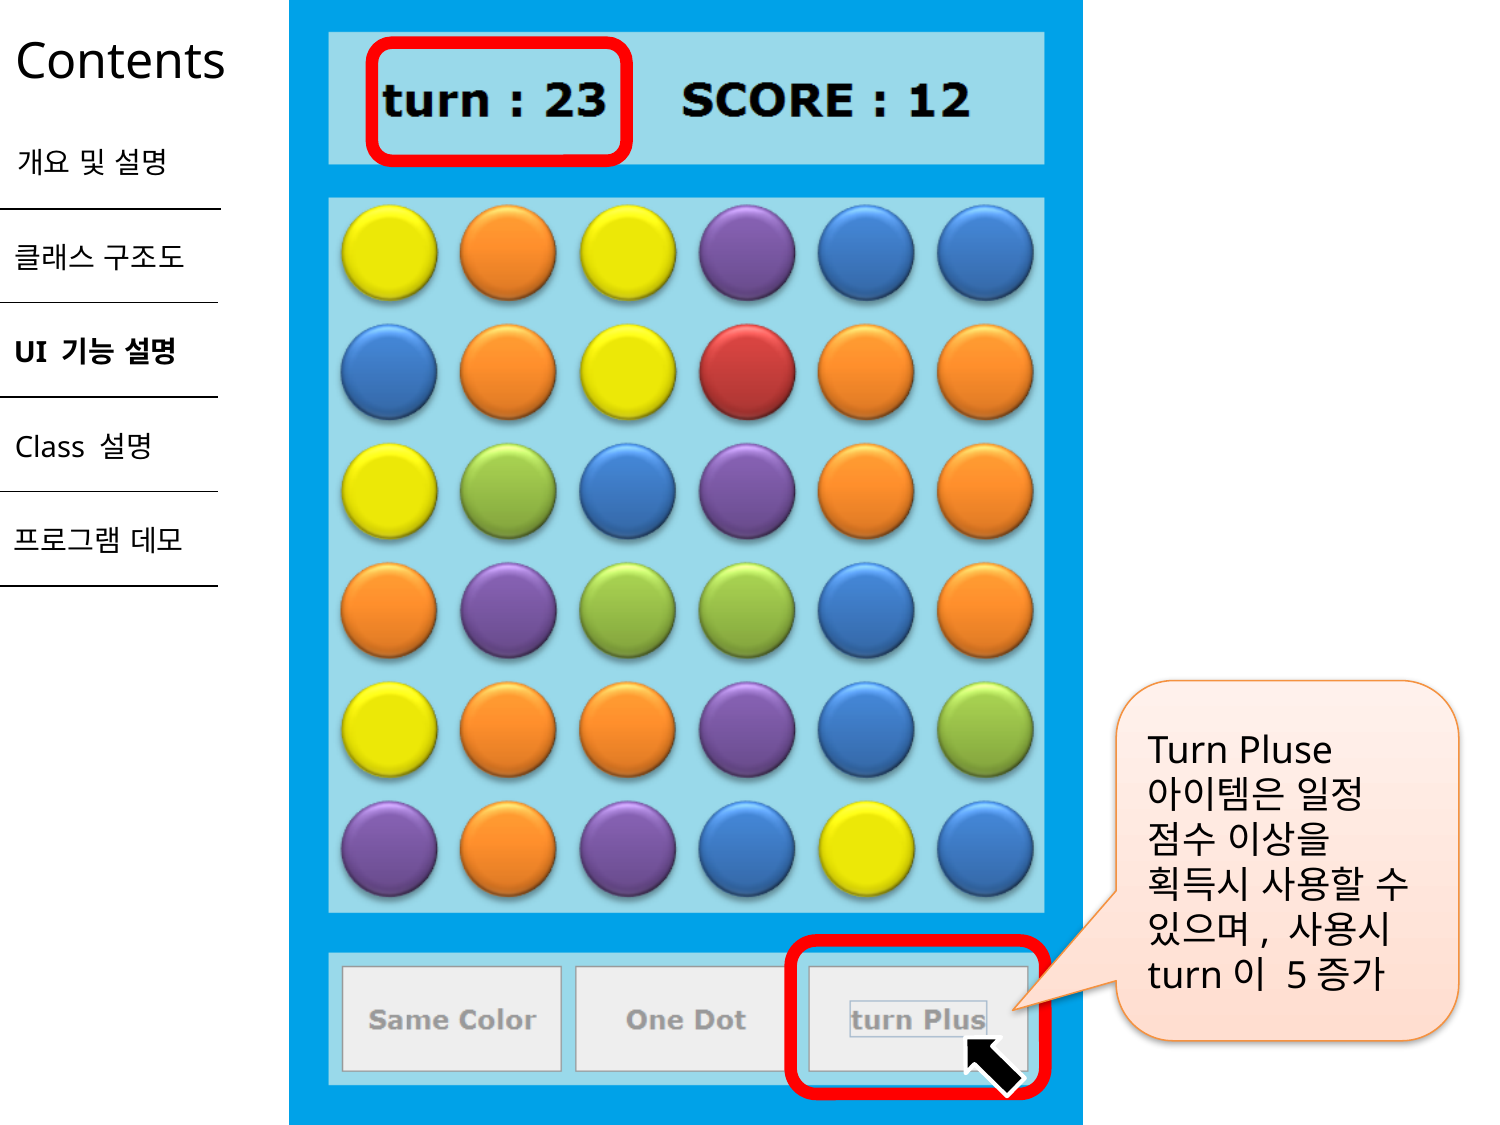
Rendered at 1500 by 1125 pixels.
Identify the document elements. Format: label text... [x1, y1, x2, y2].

text_box UI 기능 설명 [0, 326, 221, 376]
text_box Turn Pluse 아이템은 일정 점수 이상을 획득시 사용할 수 있으며, 사용시 turn이 5증가 [1087, 679, 1460, 1042]
picture [329, 930, 1083, 1100]
picture [329, 32, 1044, 167]
text_box 프로그램 데모 [0, 515, 224, 565]
picture [329, 198, 1044, 912]
text_box Class 설명 [0, 420, 221, 471]
title Contents [0, 7, 245, 110]
text_box 개요 및 설명 [2, 137, 221, 187]
text_box 클래스 구조도 [0, 231, 225, 282]
